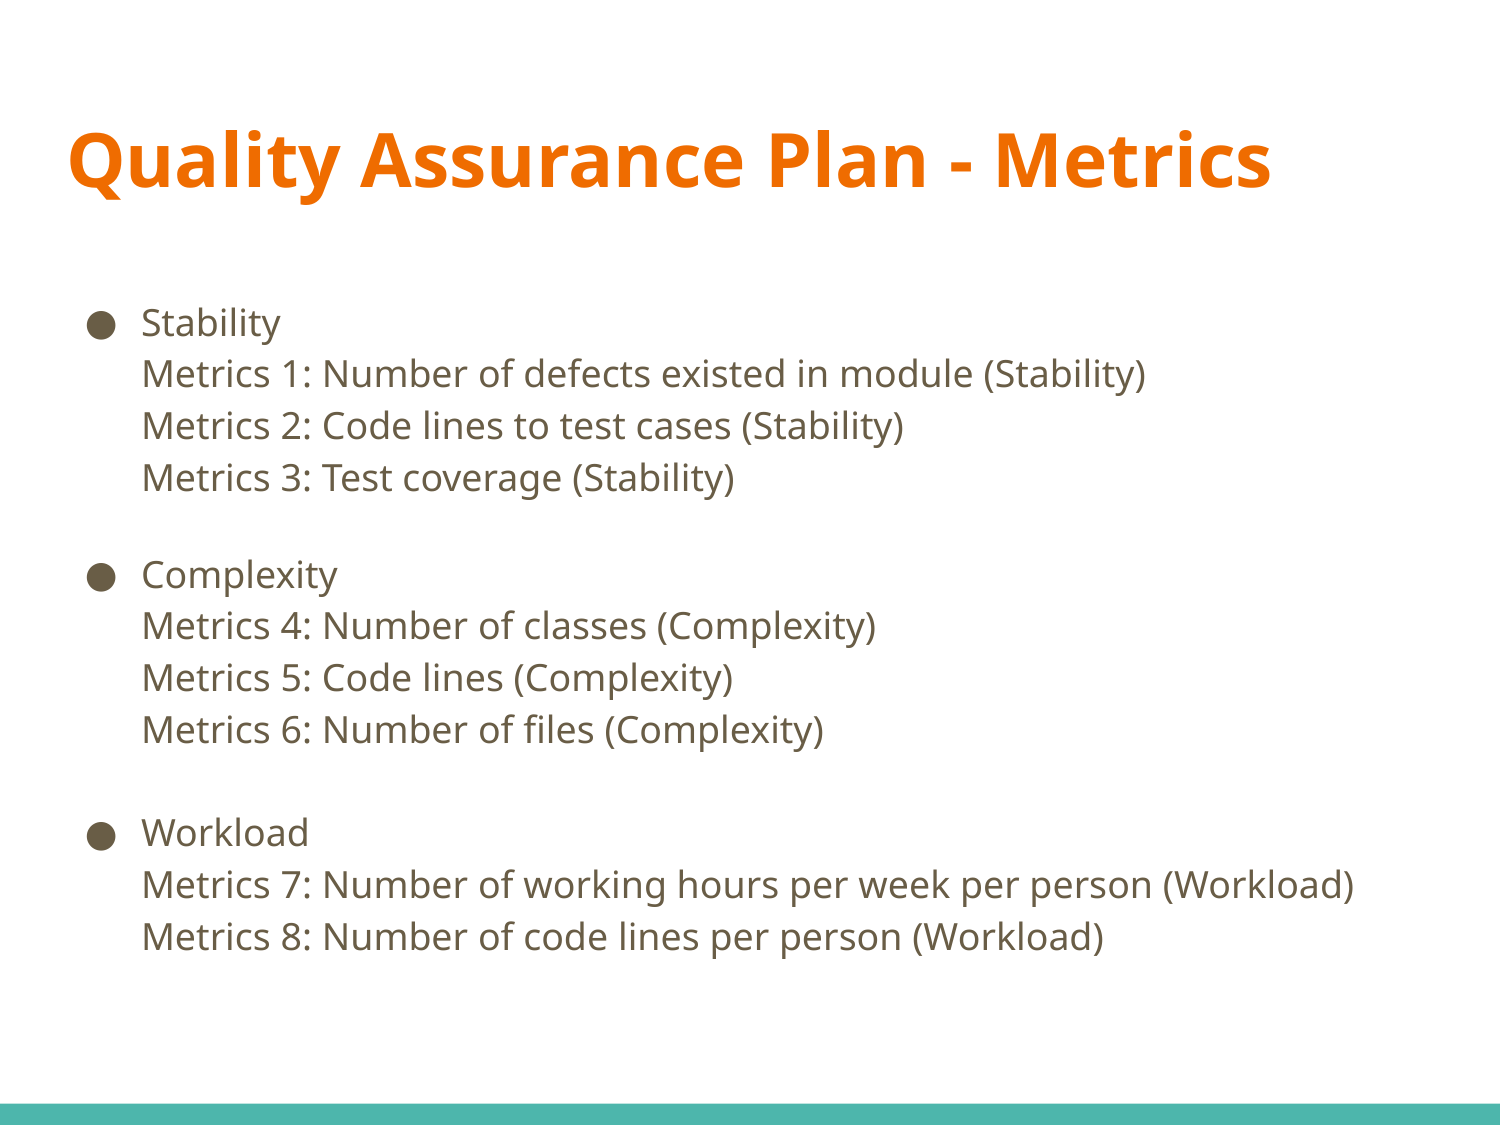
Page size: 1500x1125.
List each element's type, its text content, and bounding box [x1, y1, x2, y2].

title Quality Assurance Plan - Metrics [51, 97, 1449, 252]
list Stability Metrics 1: Number of defects existed in module (Stability) Metrics 2: Code lines to test cases (Stability) Metrics 3: Test coverage (Stability) Complexity Metrics 4: Number of classes (Complexity) Metrics 5: Code lines (Complexity) Metrics 6: Number of files (Complexity) Workload Metrics 7: Number of working hours per week per person (Workload) Metrics 8: Number of code lines per person (Workload) [51, 276, 1449, 1000]
